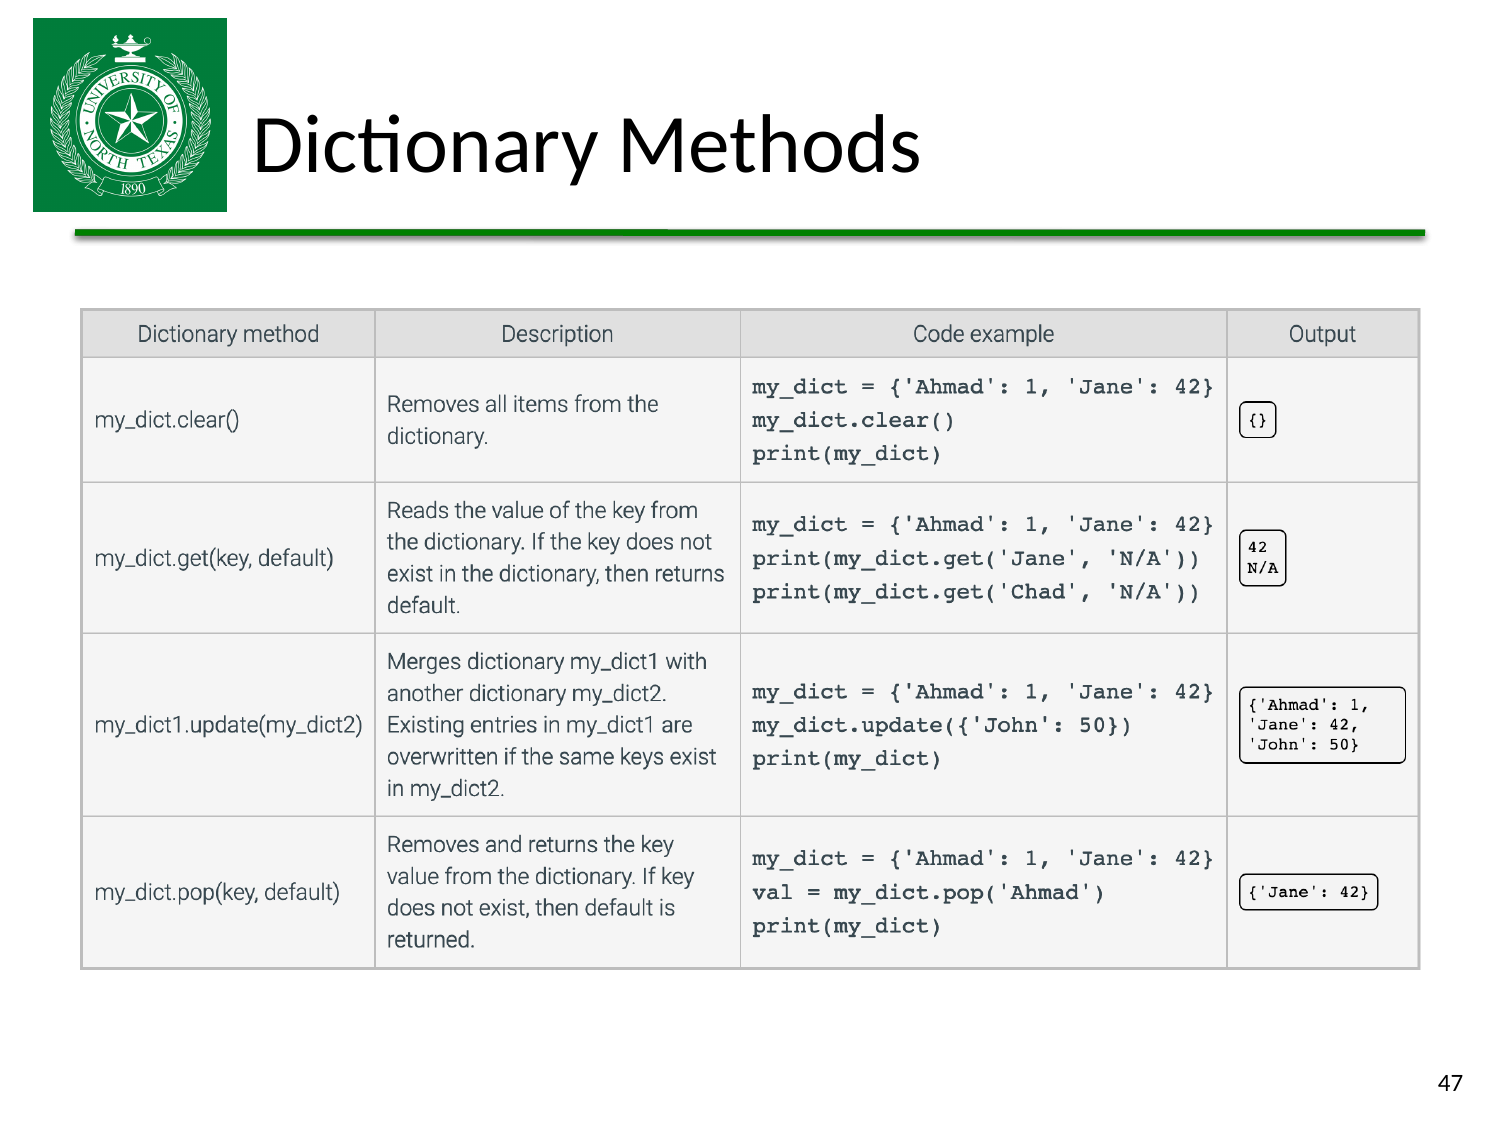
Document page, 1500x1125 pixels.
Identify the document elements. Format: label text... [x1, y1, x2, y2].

slide_number 47 [1418, 1051, 1479, 1112]
picture [33, 17, 228, 212]
picture [74, 303, 1426, 975]
title Dictionary Methods [237, 45, 1479, 233]
